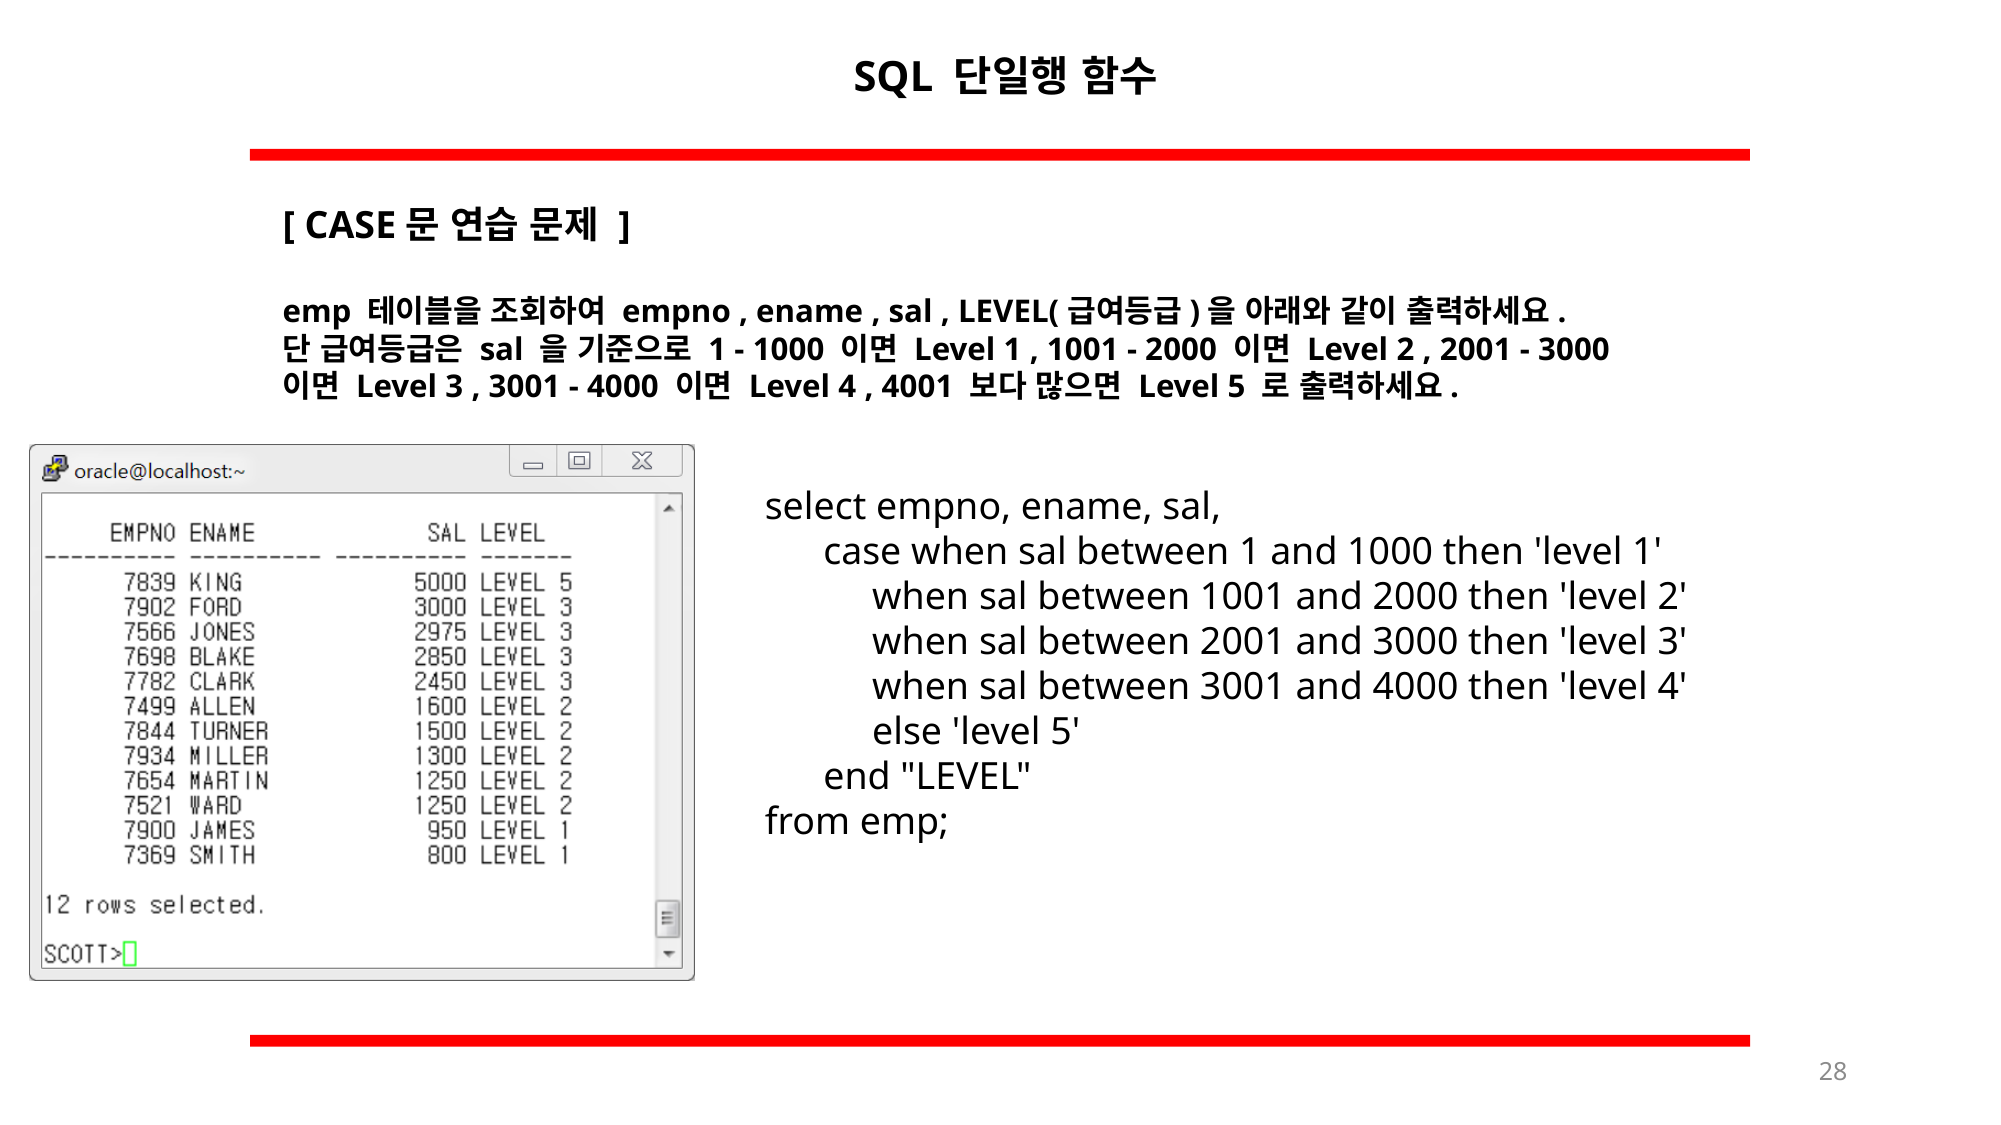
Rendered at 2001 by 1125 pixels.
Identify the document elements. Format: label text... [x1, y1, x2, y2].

text_box [249, 148, 1751, 162]
text_box [ CASE문 연습 문제 ] emp 테이블을 조회하여 empno , ename , sal , LEVEL(급여등급)을 아래와 같이 출력하세요. 단 급여등급은 sal 을 기준으로 1 - 1000 이면 Level 1 , 1001 - 2000 이면 Level 2 , 2001 - 3000 이면 Level 3 , 3001 - 4000 이면 Level 4 , 4001 보다 많으면 Level 5 로 출력하세요. [267, 183, 1686, 422]
text_box SQL 단일행 함수 [503, 0, 1509, 150]
text_box [249, 1034, 1751, 1048]
picture [28, 444, 695, 981]
slide_number 28 [1412, 1042, 1863, 1103]
text_box select empno, ename, sal, case when sal between 1 and 1000 then 'level 1' when sal between 1001 and 2000 then 'level 2' when sal between 2001 and 3000 then 'level 3' when sal between 3001 and 4000 then 'level 4' else 'level 5' end "LEVEL" from emp; [750, 474, 1750, 850]
